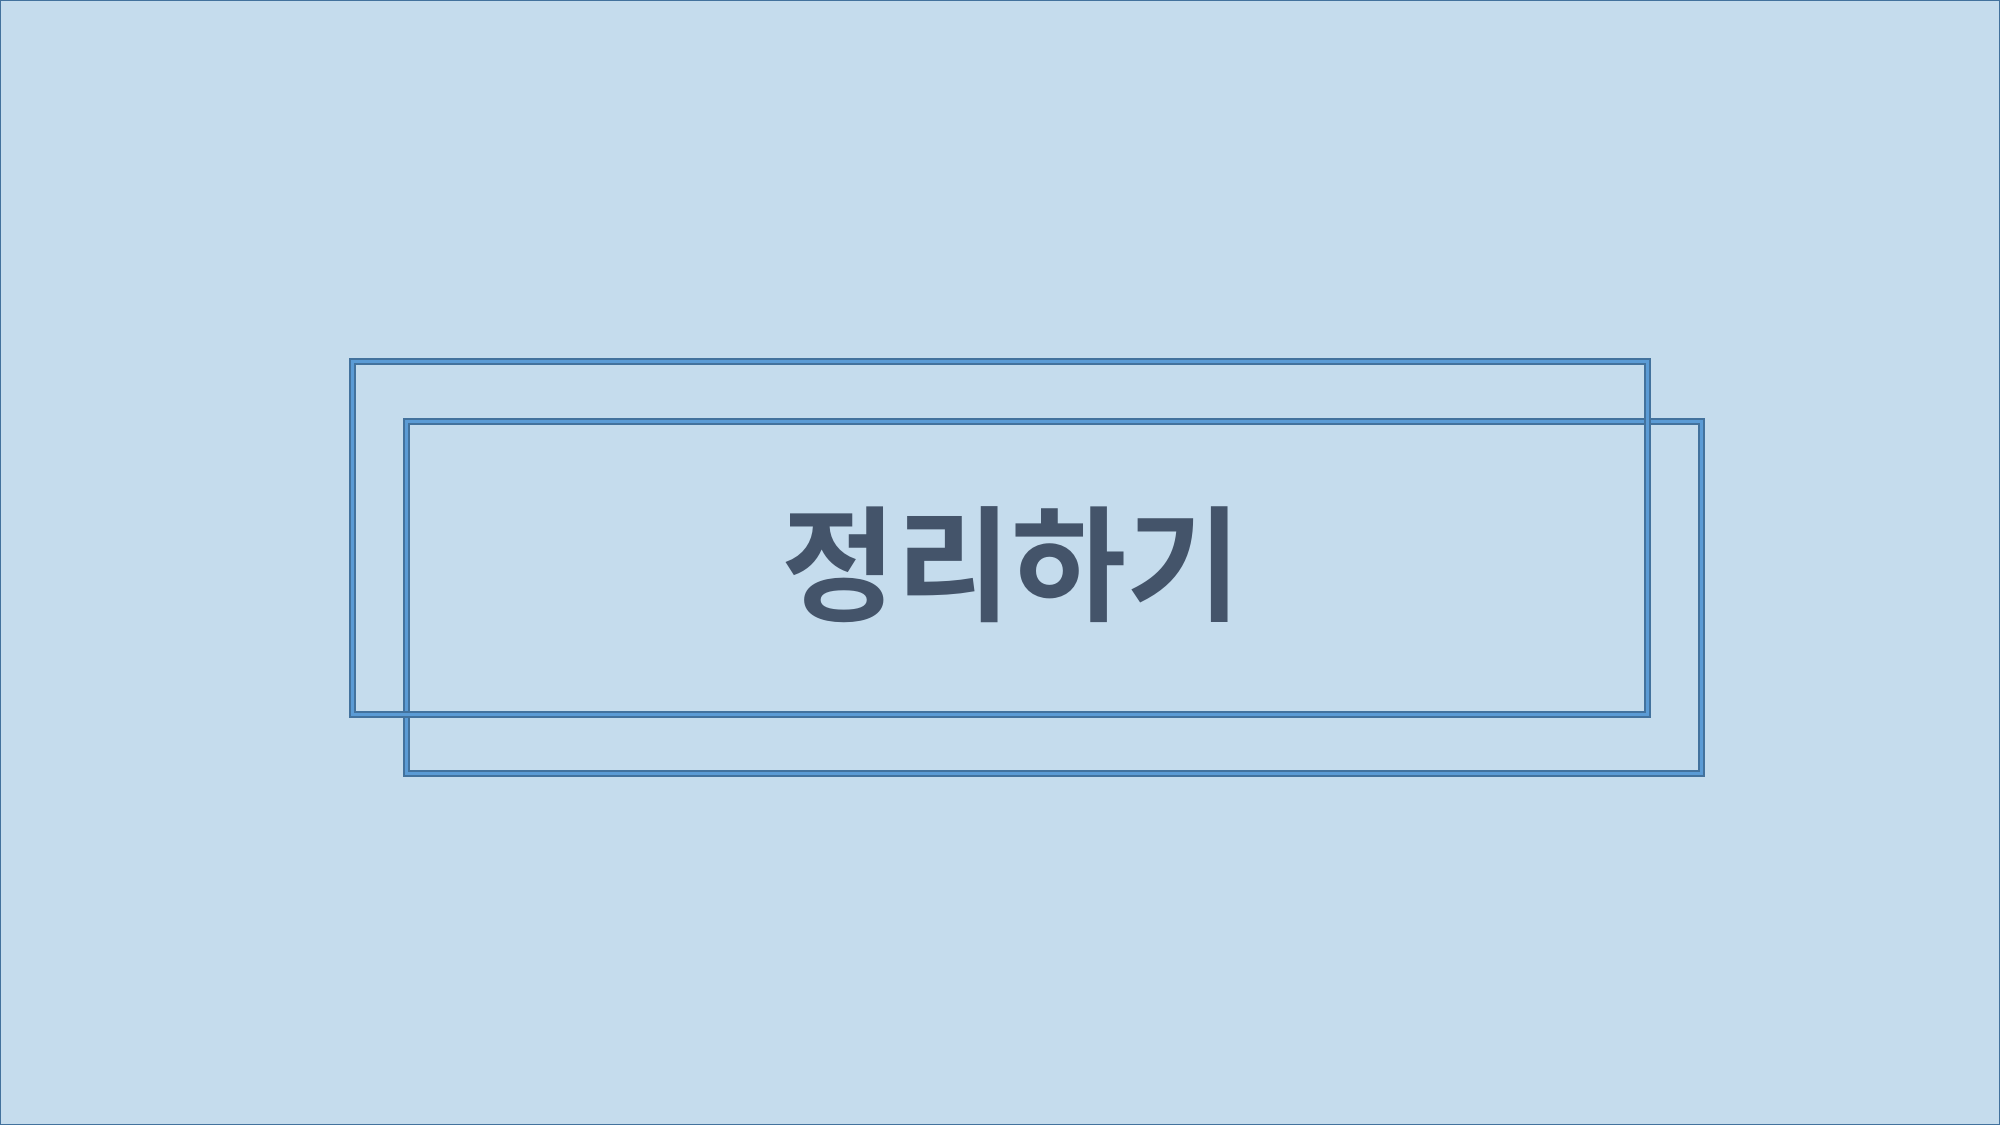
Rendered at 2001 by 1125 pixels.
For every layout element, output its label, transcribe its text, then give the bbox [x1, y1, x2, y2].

text_box 정리하기 [457, 479, 1566, 644]
text_box [0, 0, 2000, 1125]
text_box [403, 418, 1705, 777]
text_box [349, 358, 1651, 718]
